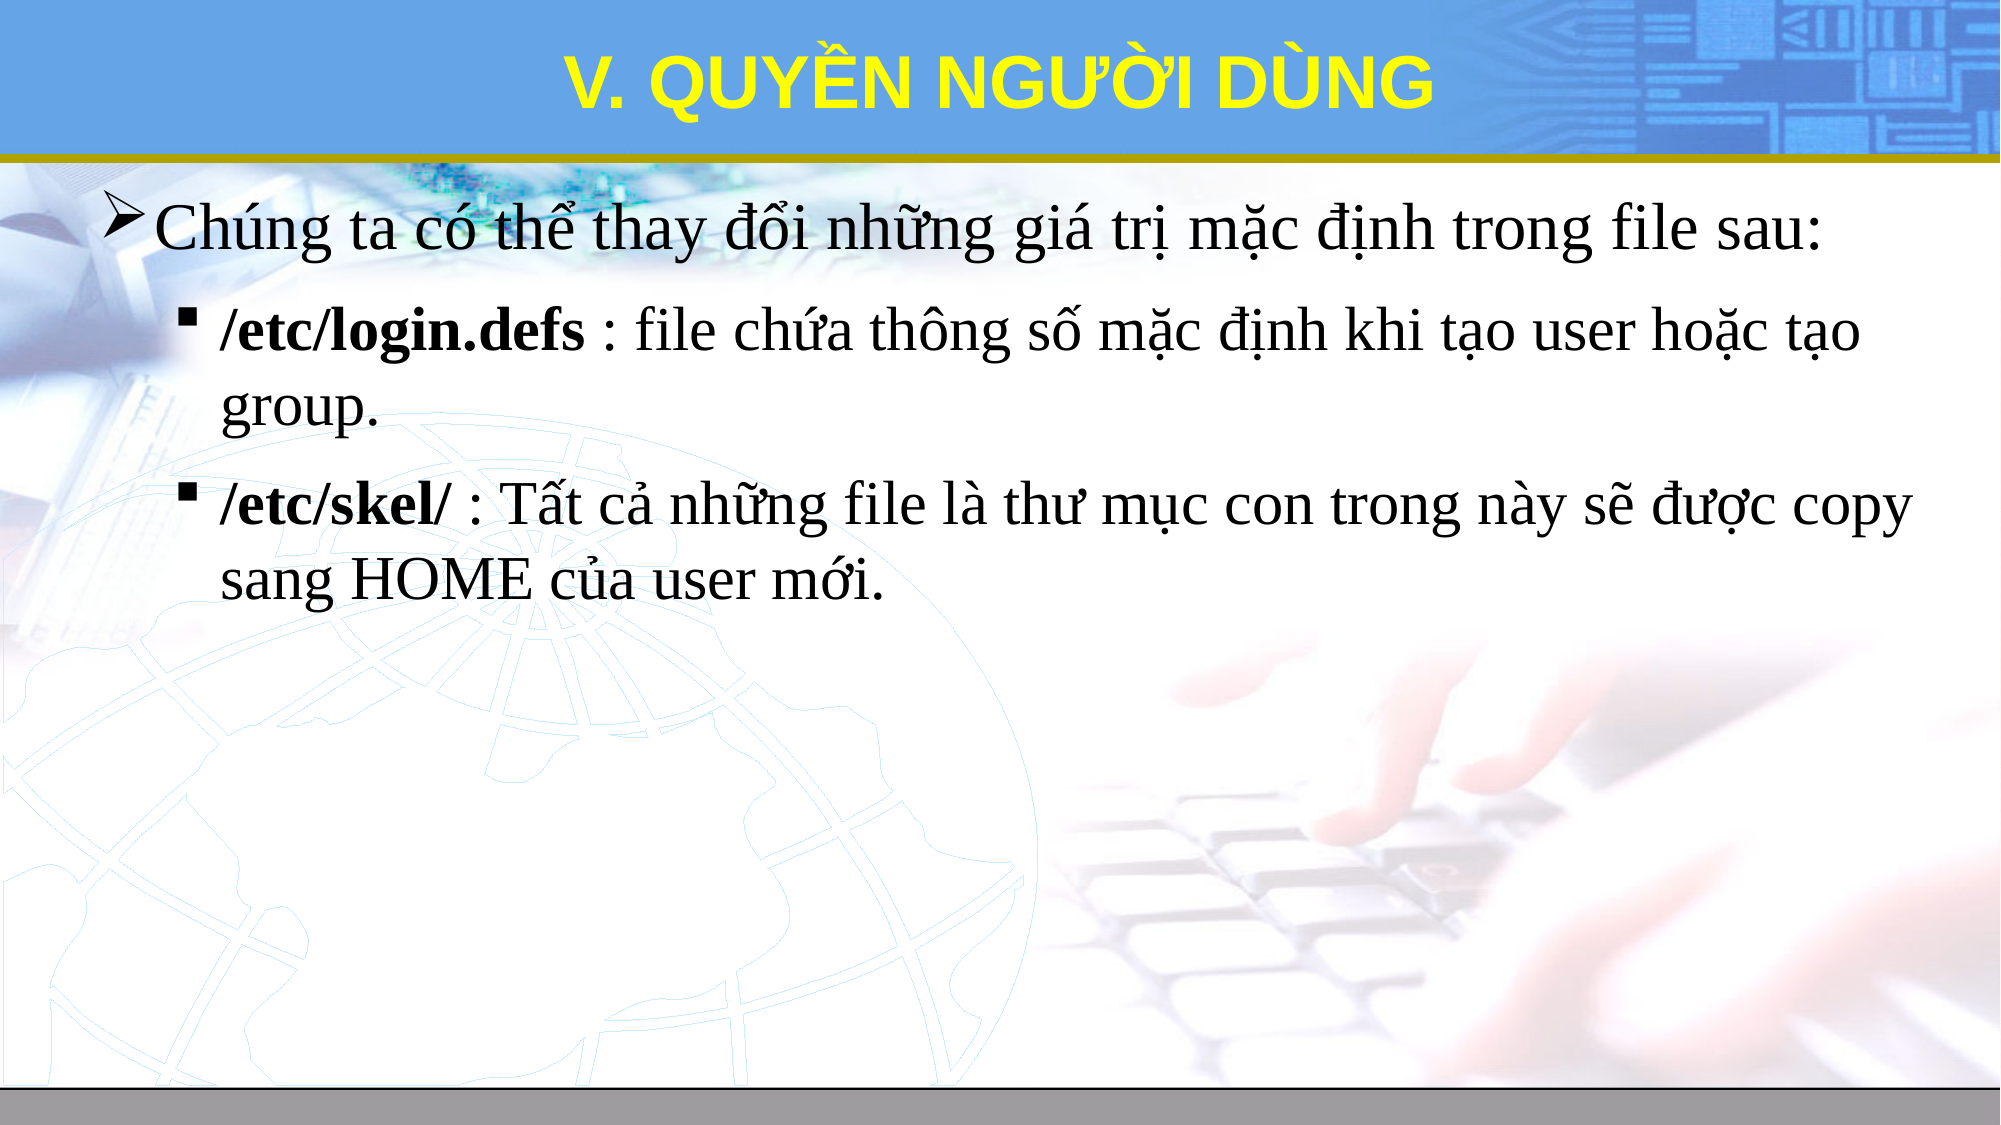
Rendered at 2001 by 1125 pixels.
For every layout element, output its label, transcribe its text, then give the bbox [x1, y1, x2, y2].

title V. QUYỀN NGƯỜI DÙNG [0, 9, 2000, 148]
list Chúng ta có thể thay đổi những giá trị mặc định trong file sau: /etc/login.defs : file chứa thông số mặc định khi tạo user hoặc tạo group. /etc/skel/ : Tất cả những file là thư mục con trong này sẽ được copy sang HOME của user mới. [83, 174, 1967, 1075]
picture [0, 0, 2001, 1125]
